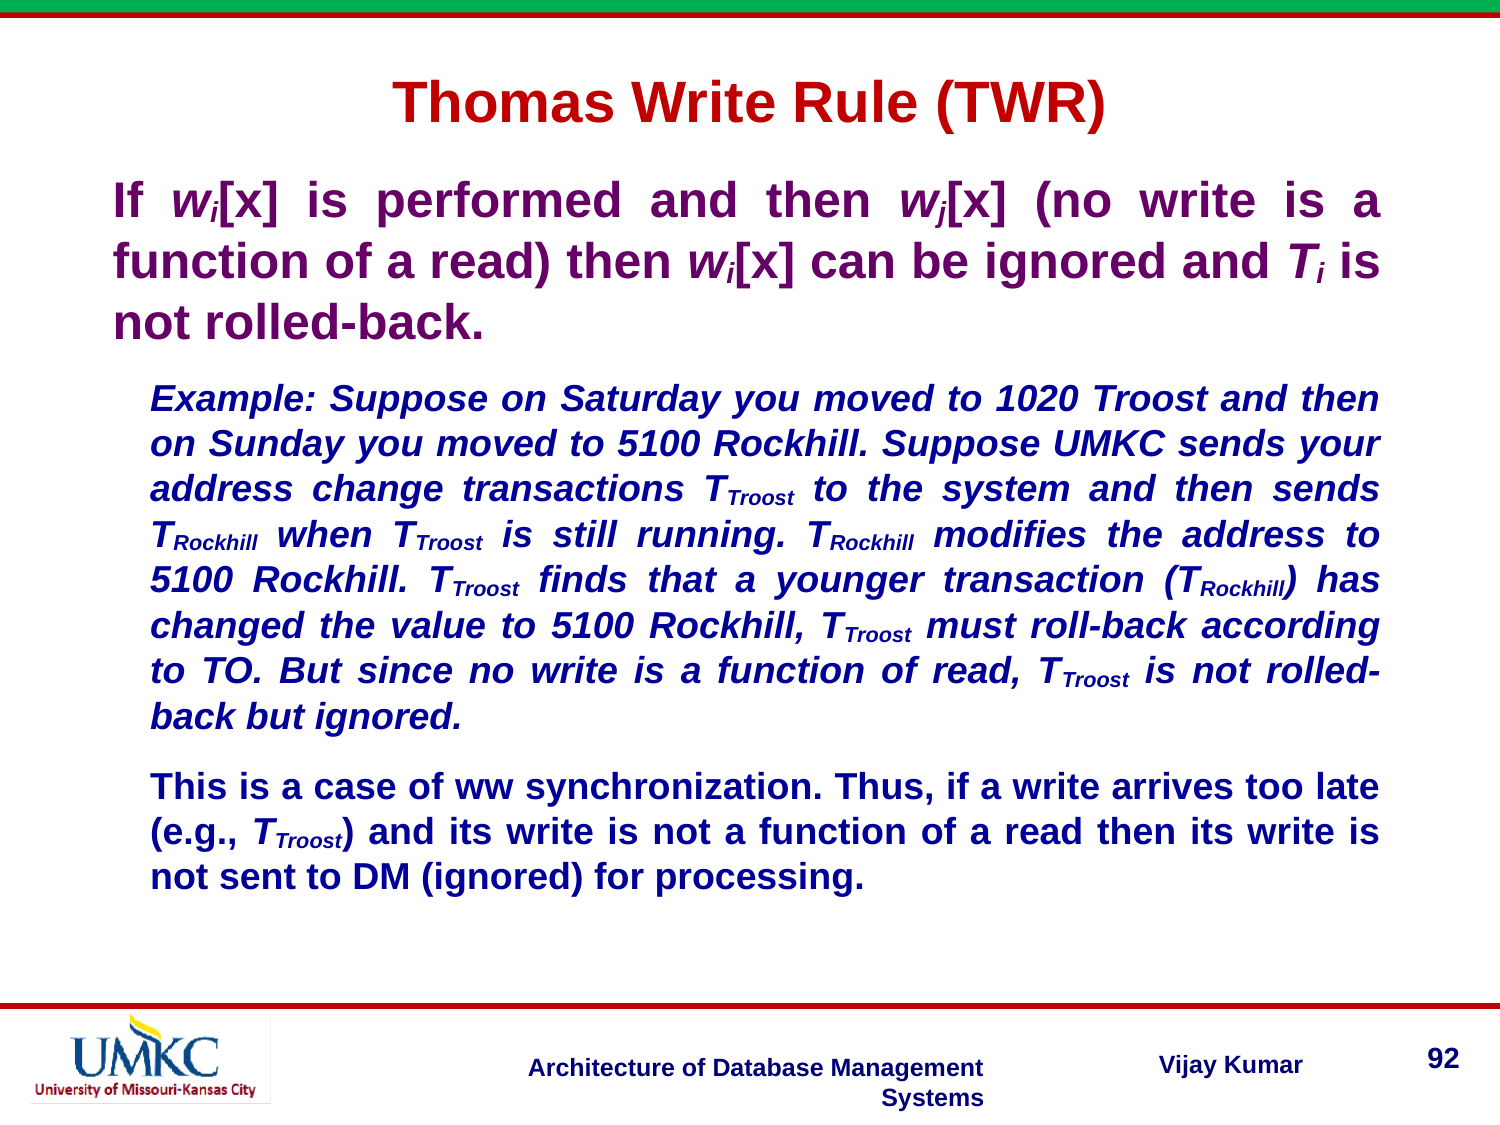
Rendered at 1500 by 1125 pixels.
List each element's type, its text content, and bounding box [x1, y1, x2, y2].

slide_number 92 [1387, 1032, 1475, 1072]
title Thomas Write Rule (TWR) [0, 24, 1500, 174]
list If wi[x] is performed and then wj[x] (no write is a function of a read) then wi[x] can be ignored and Ti is not rolled-back. Example: Suppose on Saturday you moved to 1020 Troost and then on Sunday you moved to 5100 Rockhill. Suppose UMKC sends your address change transactions TTroost to the system and then sends TRockhill when TTroost is still running. TRockhill modifies the address to 5100 Rockhill. TTroost finds that a younger transaction (TRockhill) has changed the value to 5100 Rockhill, TTroost must roll-back according to TO. But since no write is a function of read, TTroost is not rolled-back but ignored. This is a case of ww synchronization. Thus, if a write arrives too late (e.g., TTroost) and its write is not a function of a read then its write is not sent to DM (ignored) for processing. [97, 160, 1396, 955]
picture [31, 1014, 271, 1106]
